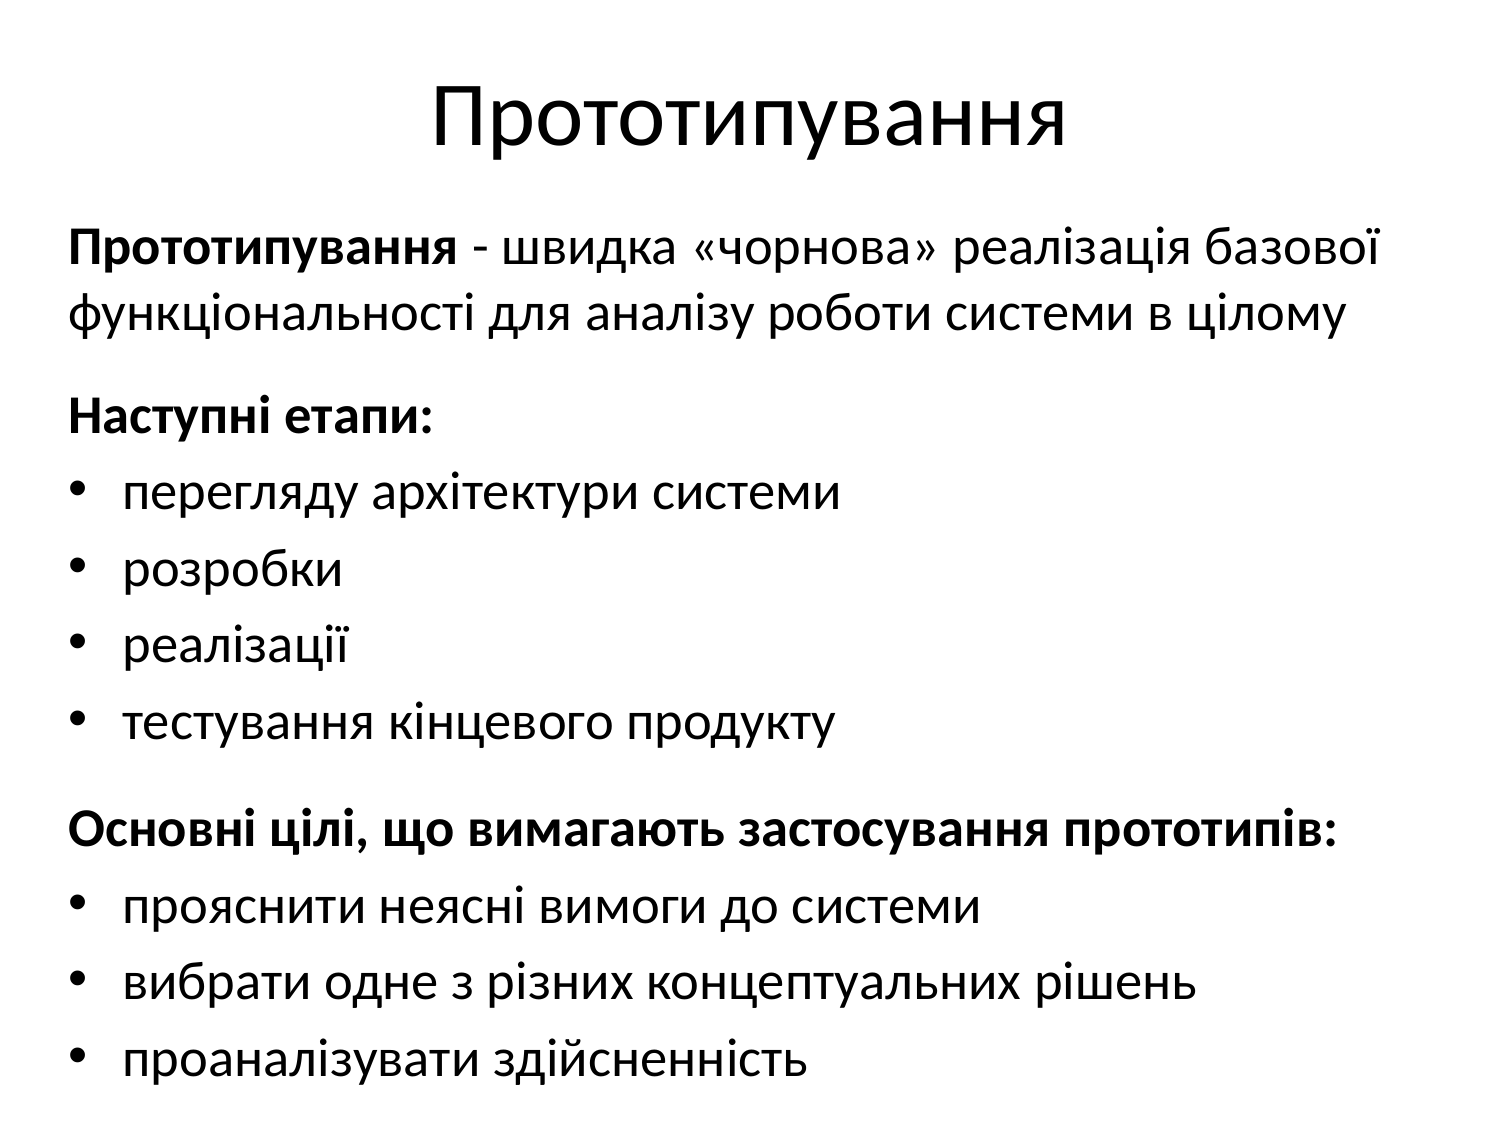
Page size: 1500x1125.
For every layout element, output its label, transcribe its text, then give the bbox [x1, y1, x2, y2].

title Прототипування [75, 15, 1425, 202]
list Прототипування - швидка «чорнова» реалізація базової функціональності для аналізу роботи системи в цілому Наступні етапи: перегляду архітектури системи розробки реалізації тестування кінцевого продукту Основні цілі, що вимагають застосування прототипів: прояснити неясні вимоги до системи вибрати одне з різних концептуальних рішень проаналізувати здійсненність [53, 202, 1459, 1106]
